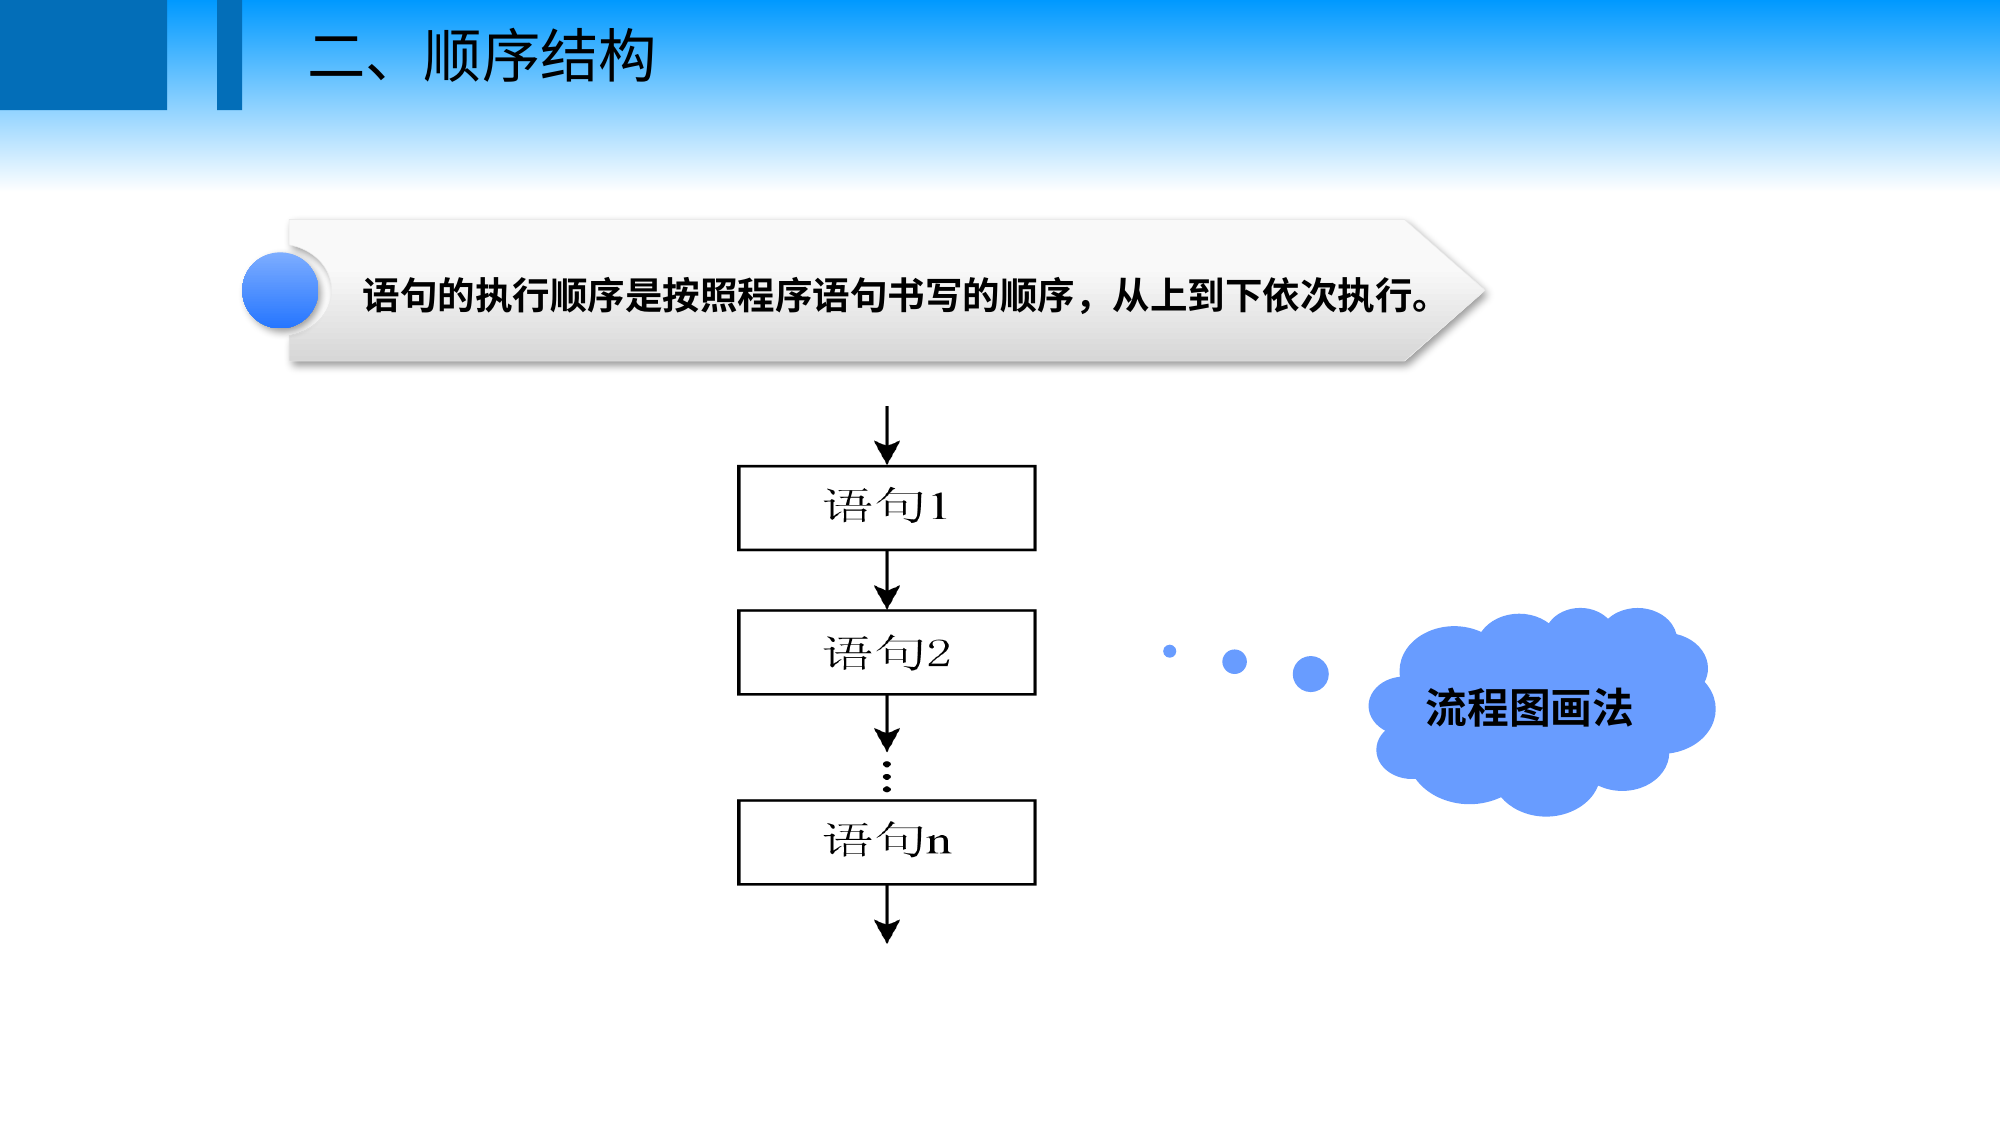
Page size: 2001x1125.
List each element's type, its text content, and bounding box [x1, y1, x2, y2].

text_box 流程图画法 [1163, 645, 1176, 657]
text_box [241, 219, 1486, 362]
text_box 流程图画法 [1293, 656, 1329, 692]
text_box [0, 0, 1158, 111]
text_box 流程图画法 [1223, 650, 1247, 674]
text_box 流程图画法 [1369, 608, 1715, 816]
picture [737, 405, 1037, 944]
